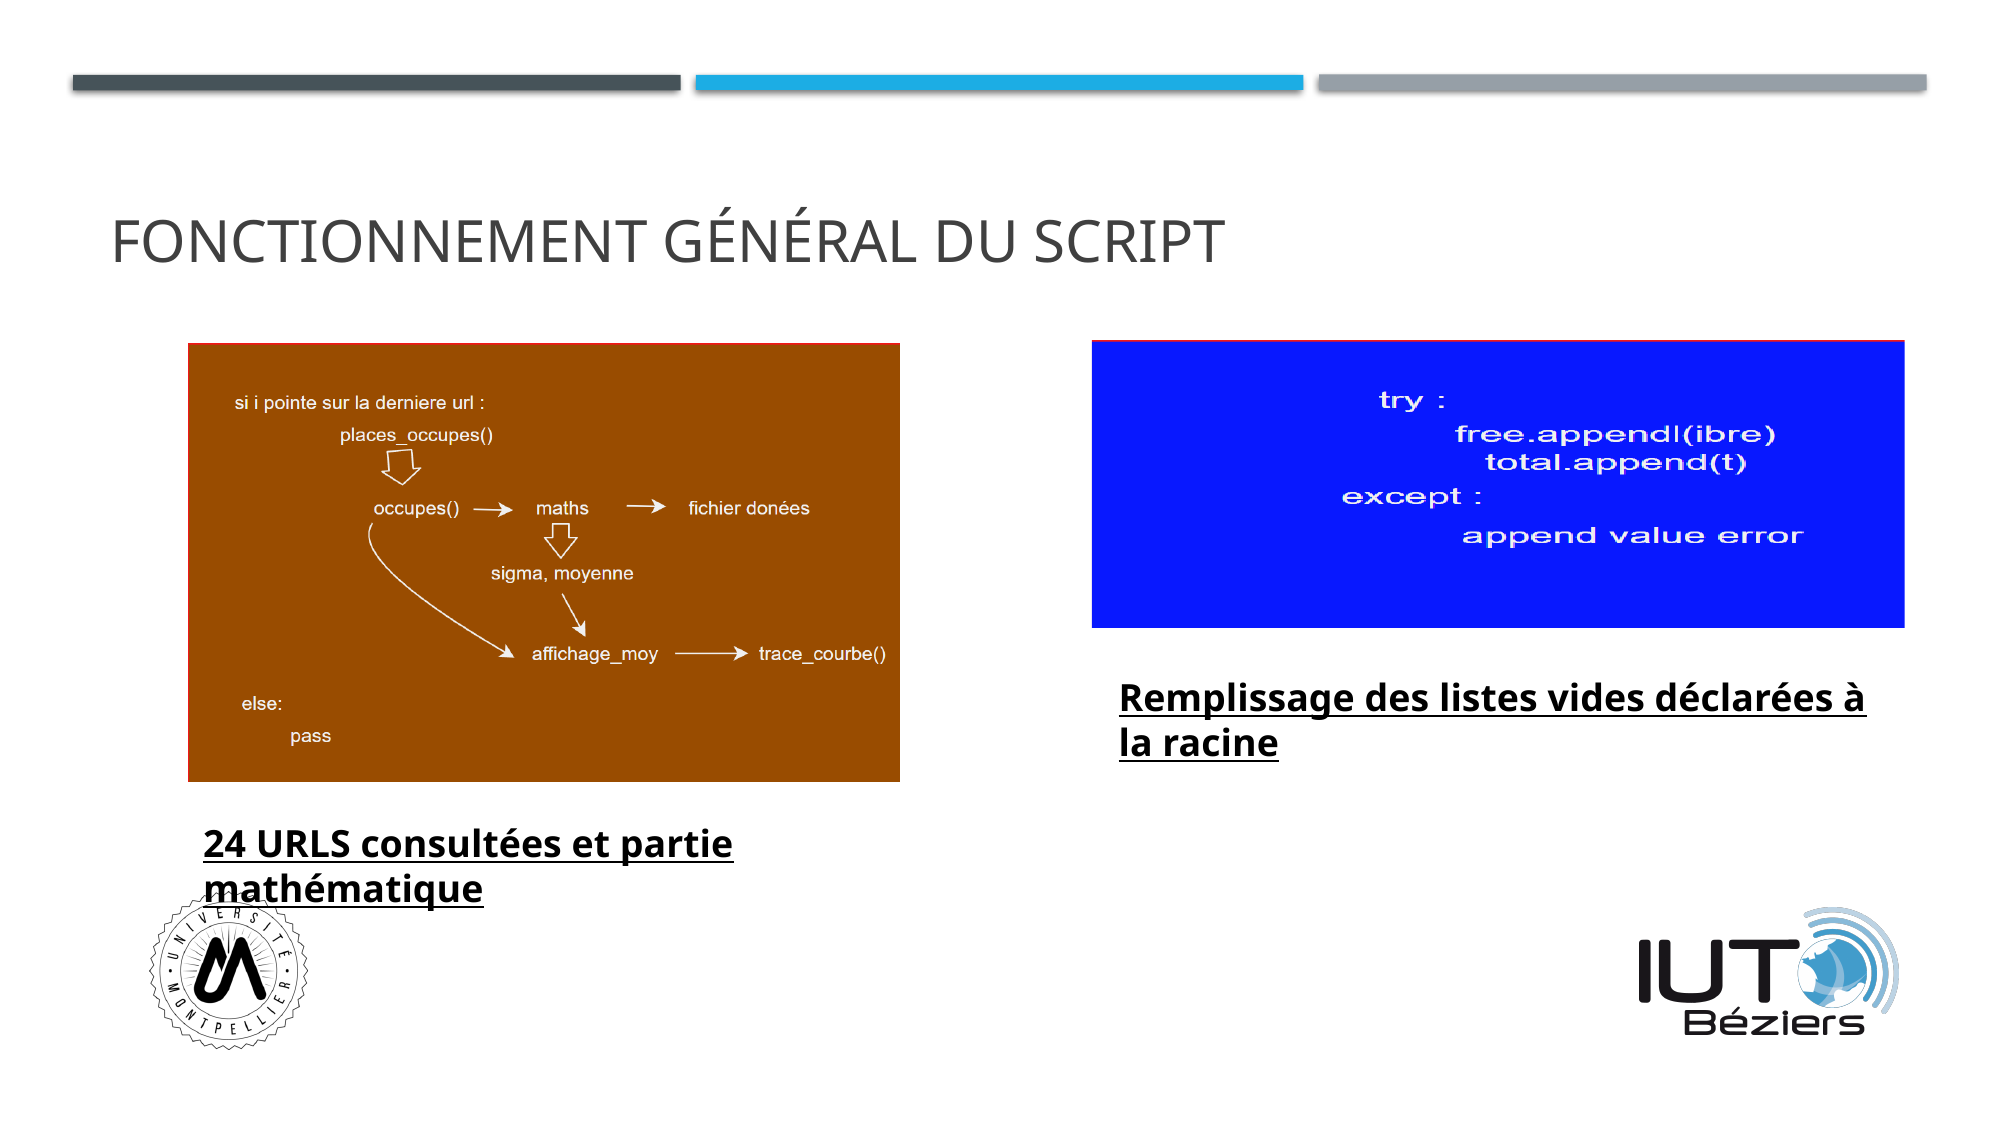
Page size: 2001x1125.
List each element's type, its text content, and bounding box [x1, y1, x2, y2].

text_box Remplissage des listes vides déclarées à la racine [1103, 666, 1917, 772]
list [187, 343, 900, 782]
title Fonctionnement général du script [95, 119, 1905, 282]
picture [149, 891, 309, 1051]
picture [1639, 905, 1900, 1037]
text_box 24 URLS consultées et partie mathématique [188, 812, 945, 918]
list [1091, 339, 1906, 629]
